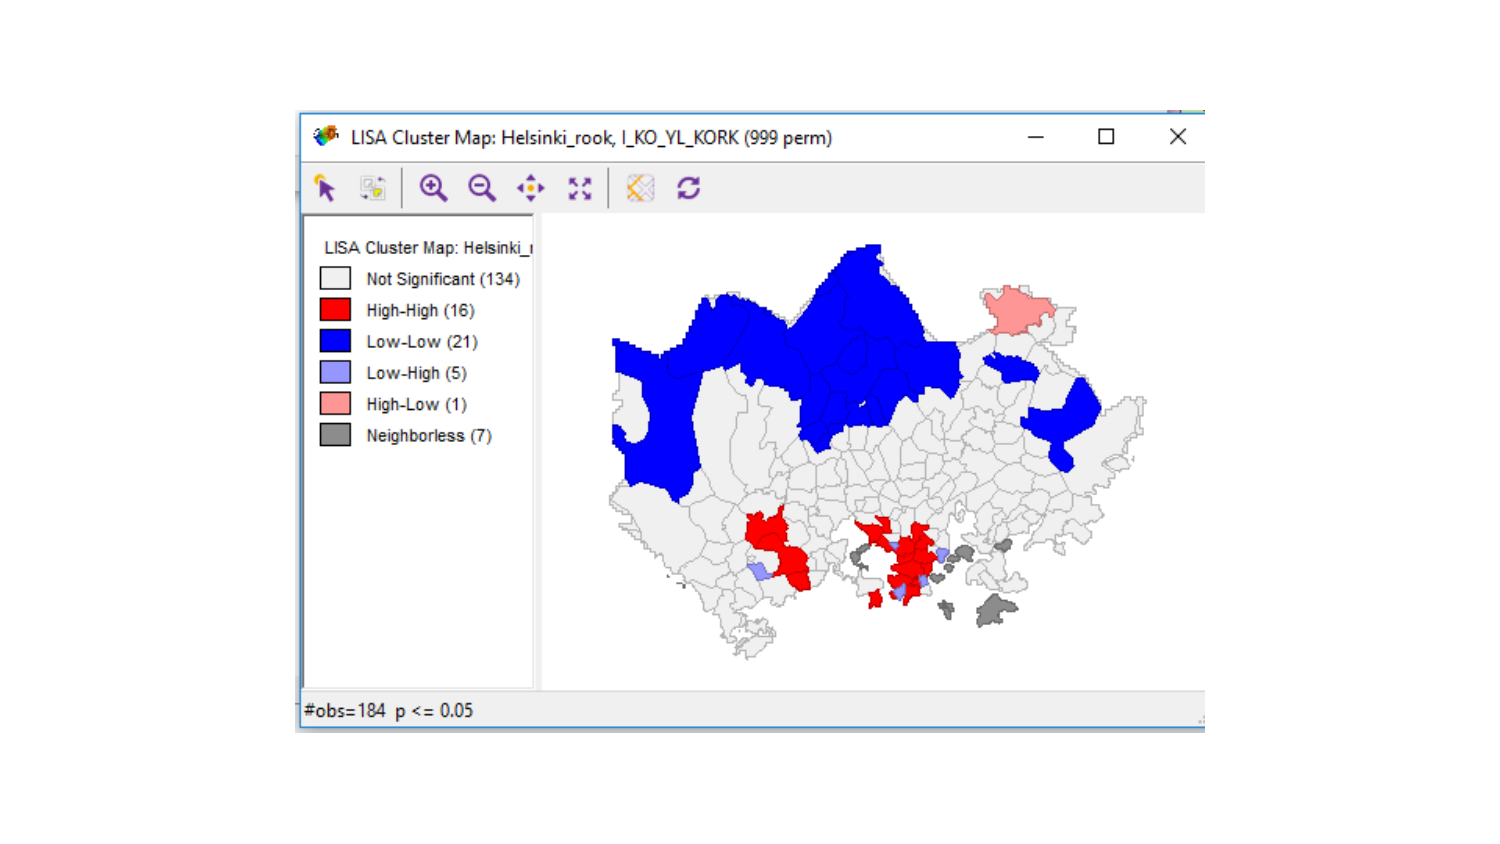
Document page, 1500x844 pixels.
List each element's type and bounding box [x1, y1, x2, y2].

picture [295, 110, 1205, 733]
